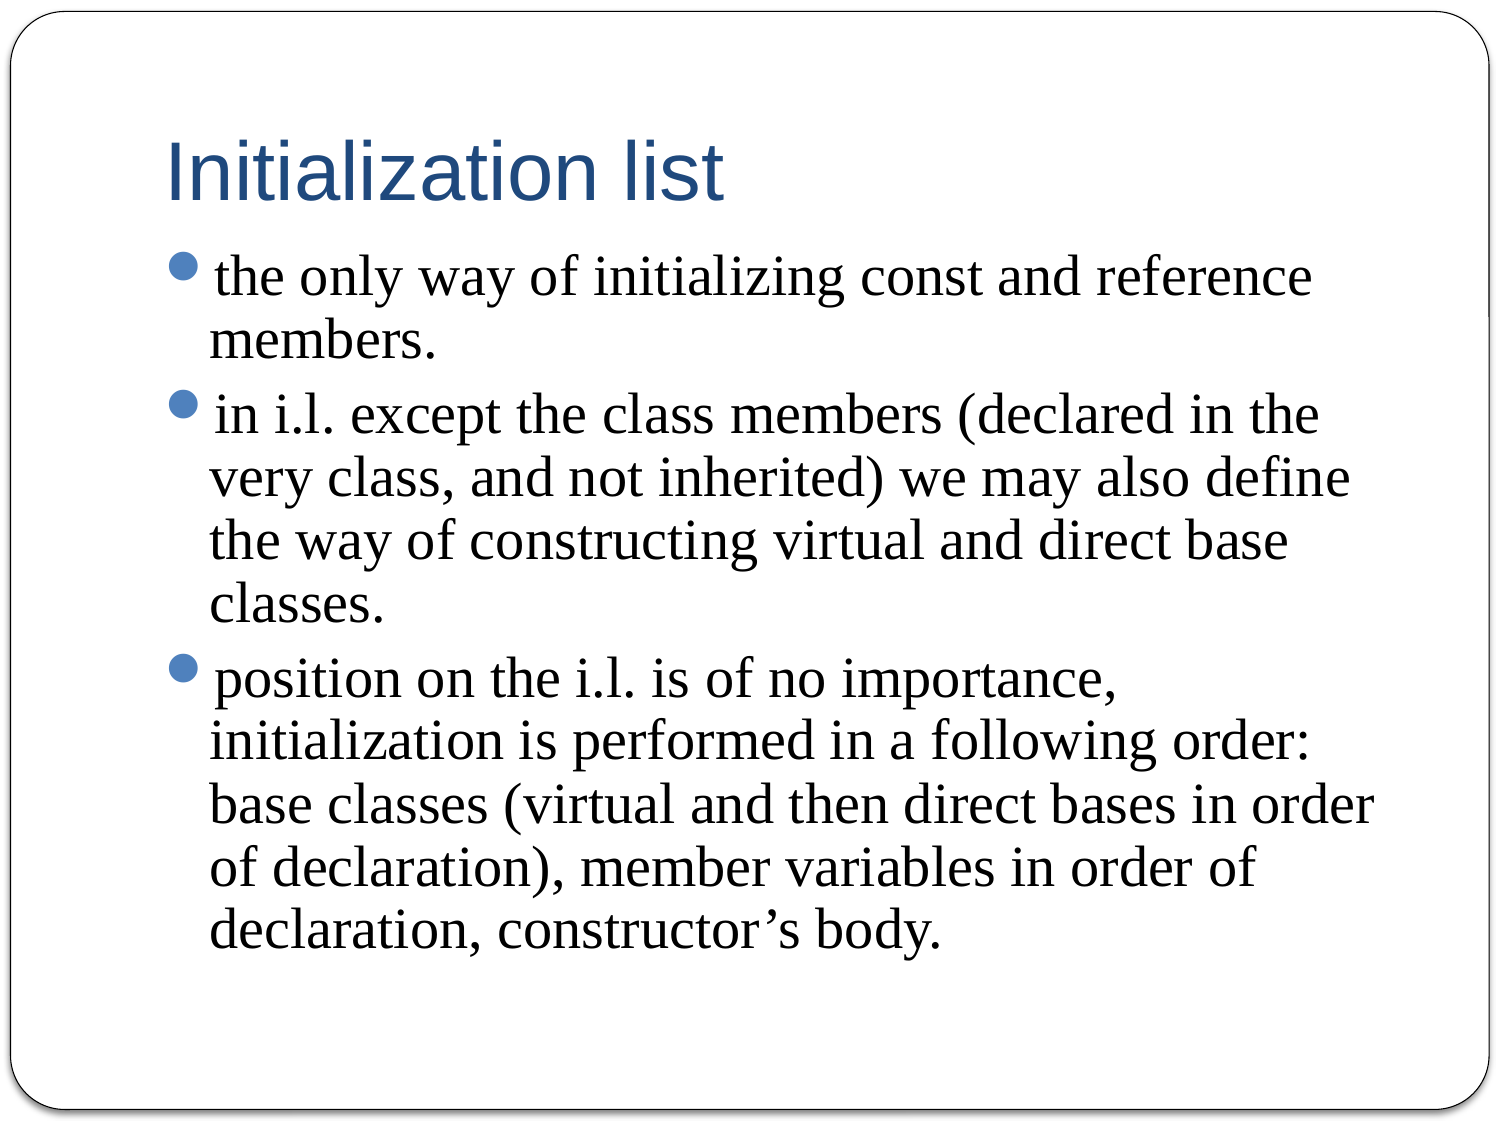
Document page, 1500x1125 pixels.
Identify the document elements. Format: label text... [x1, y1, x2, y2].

title Initialization list [150, 45, 1425, 233]
list the only way of initializing const and reference members. in i.l. except the class members (declared in the very class, and not inherited) we may also define the way of constructing virtual and direct base classes. position on the i.l. is of no importance, initialization is performed in a following order: base classes (virtual and then direct bases in order of declaration), member variables in order of declaration, constructor’s body. [150, 237, 1425, 988]
